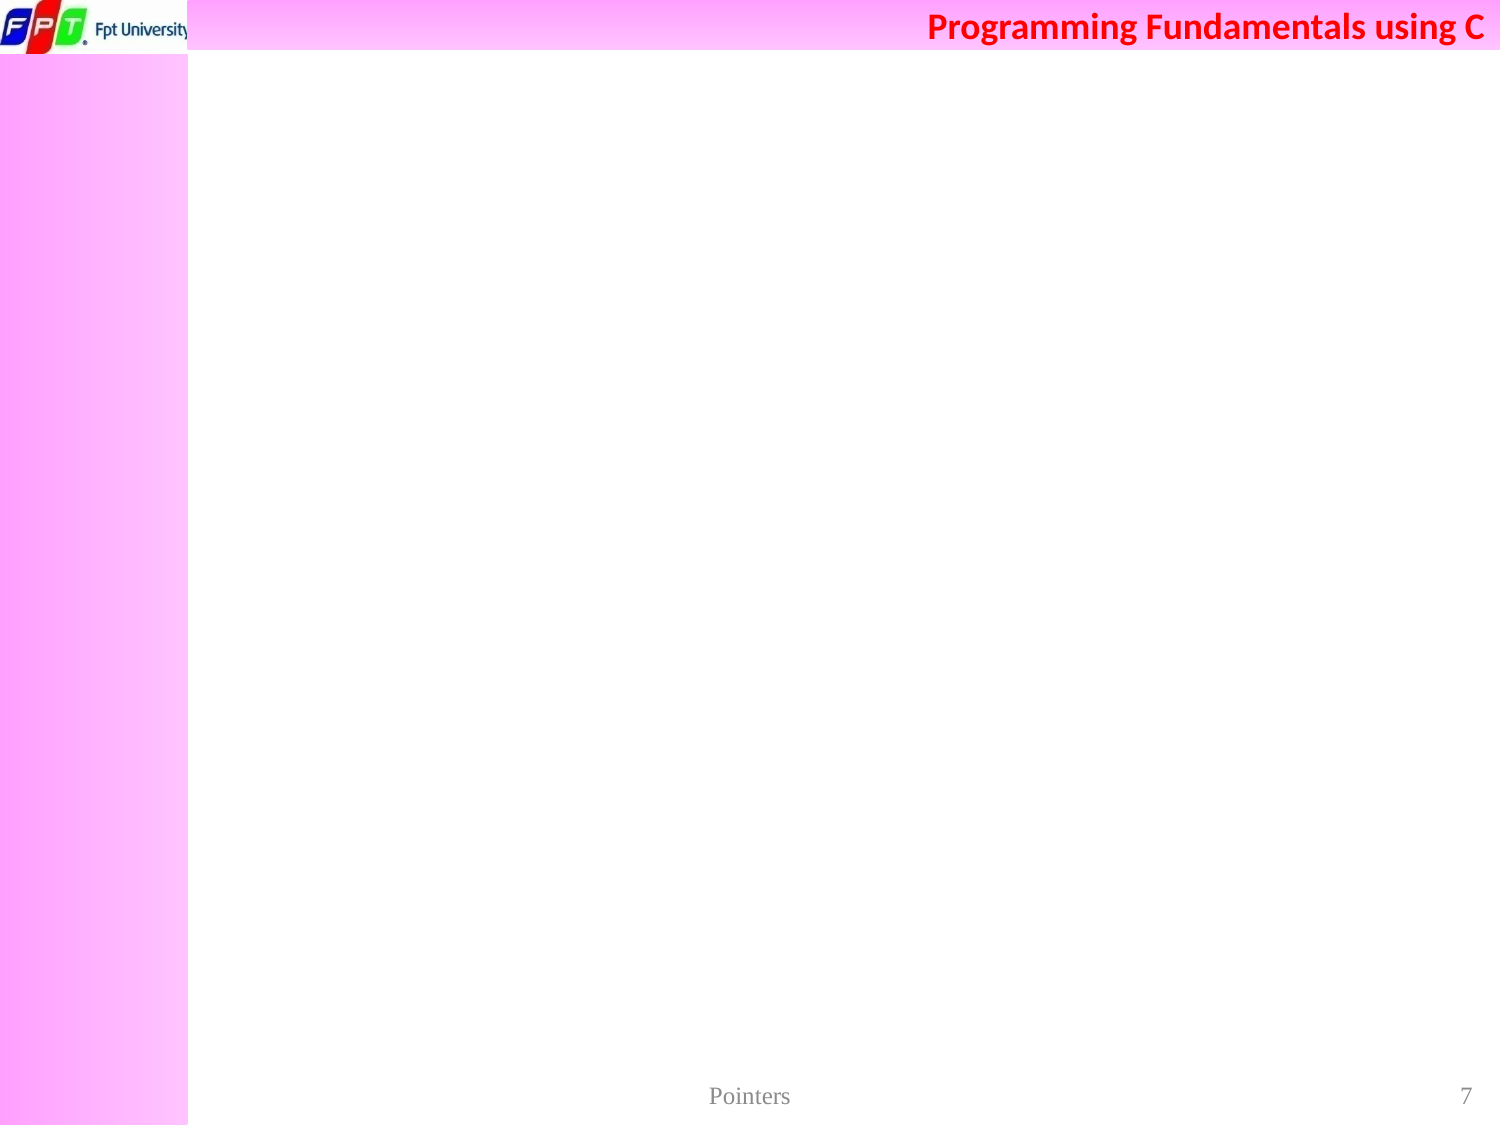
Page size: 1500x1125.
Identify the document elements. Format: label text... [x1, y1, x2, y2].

slide_number 7 [1137, 1074, 1488, 1116]
picture [0, 0, 191, 54]
footer Pointers [512, 1074, 988, 1116]
